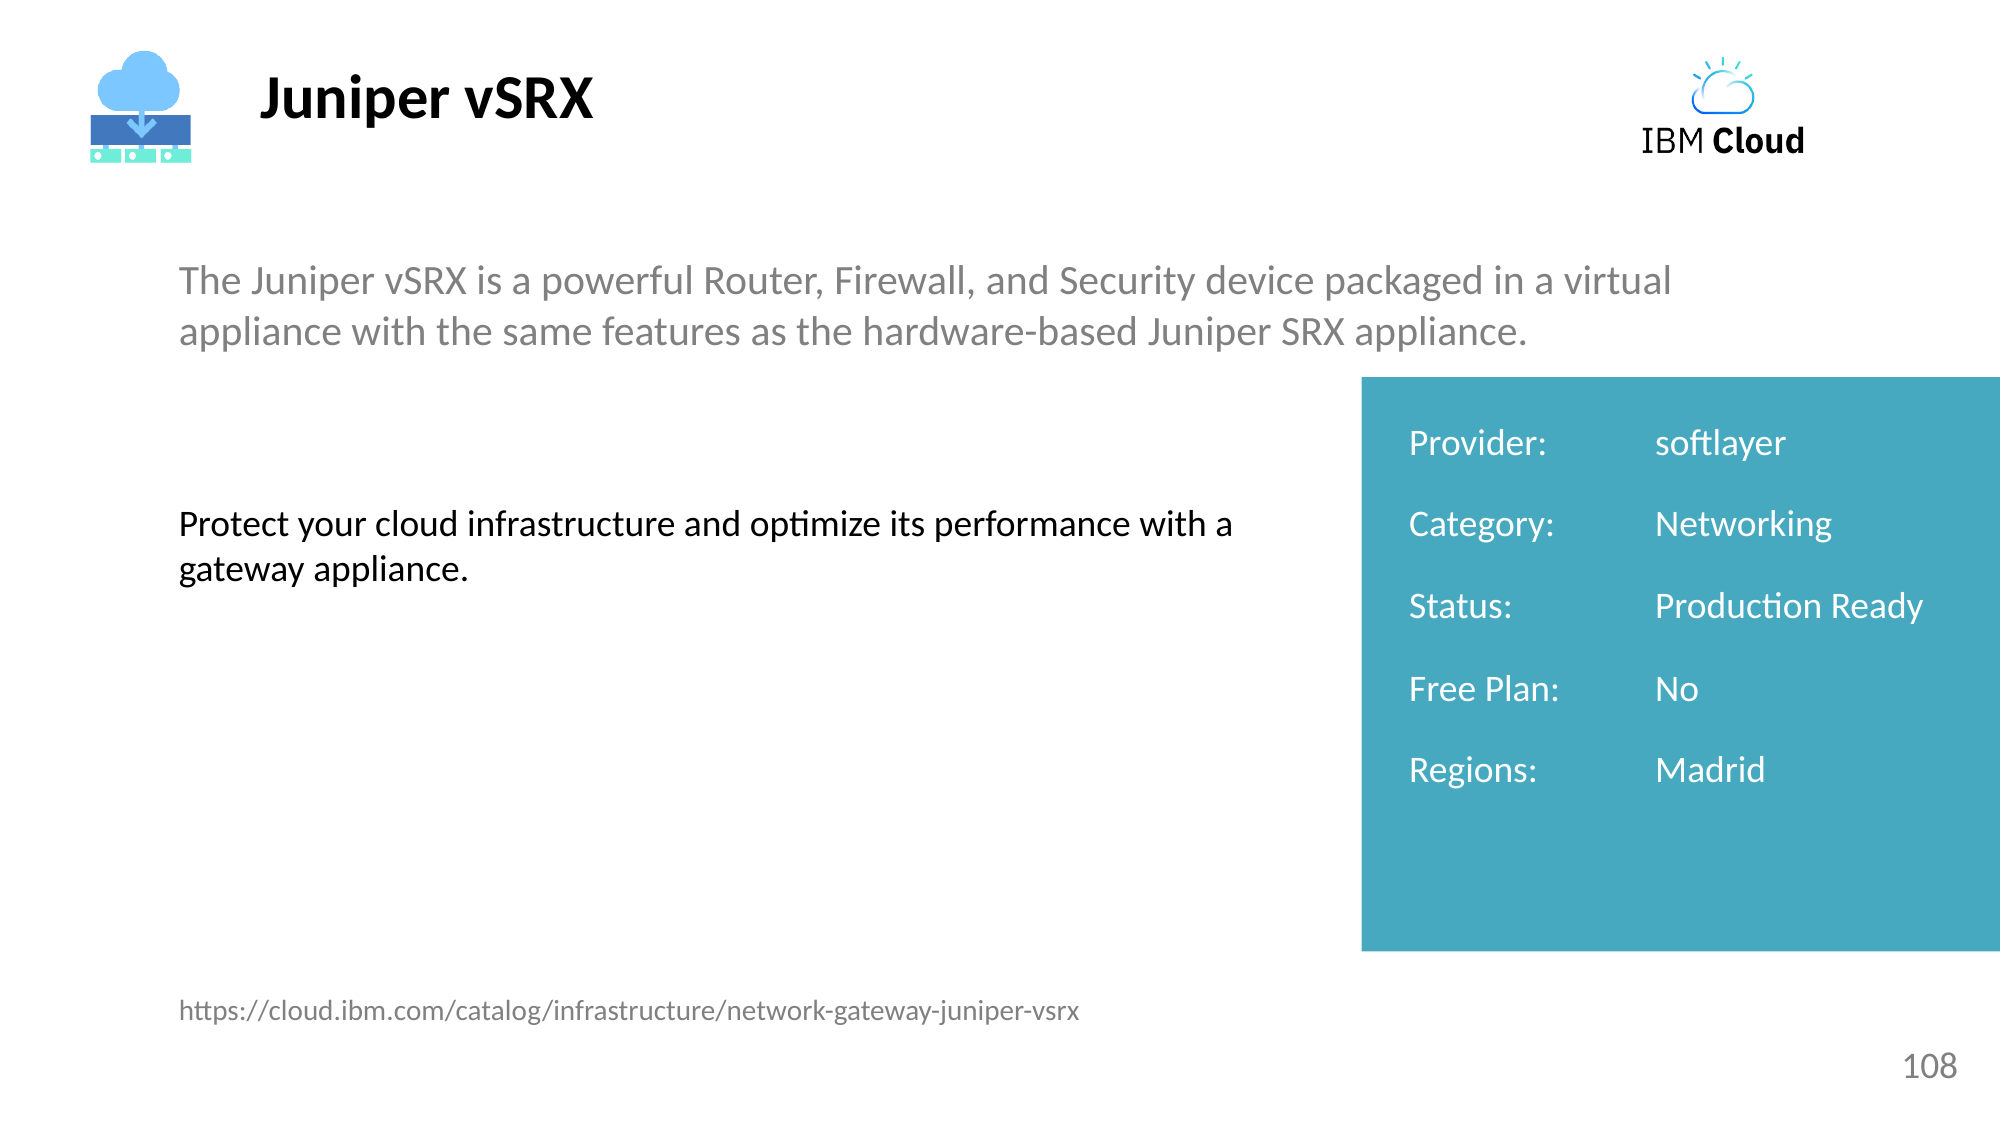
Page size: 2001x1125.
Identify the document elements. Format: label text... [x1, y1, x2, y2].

text_box Production Ready [1640, 574, 1969, 635]
text_box https://cloud.ibm.com/catalog/infrastructure/network-gateway-juniper-vsrx [163, 984, 1805, 1045]
text_box Status: [1394, 574, 1640, 635]
picture [81, 48, 197, 165]
text_box No [1640, 656, 1969, 717]
text_box Provider: [1394, 410, 1640, 471]
text_box Category: [1394, 492, 1640, 553]
text_box softlayer [1640, 410, 2000, 471]
text_box Juniper vSRX [246, 49, 1638, 110]
text_box Regions: [1394, 738, 1640, 799]
text_box Free Plan: [1394, 656, 1640, 717]
text_box [1361, 377, 2000, 952]
text_box 108 [1886, 1033, 2000, 1067]
text_box Protect your cloud infrastructure and optimize its performance with a gateway appliance. [163, 492, 1313, 553]
picture [1640, 48, 1805, 165]
text_box Madrid [1640, 738, 1969, 799]
text_box The Juniper vSRX is a powerful Router, Firewall, and Security device packaged in a virtual appliance with the same features as the hardware-based Juniper SRX appliance. [163, 246, 1805, 307]
text_box Networking [1640, 492, 2000, 553]
